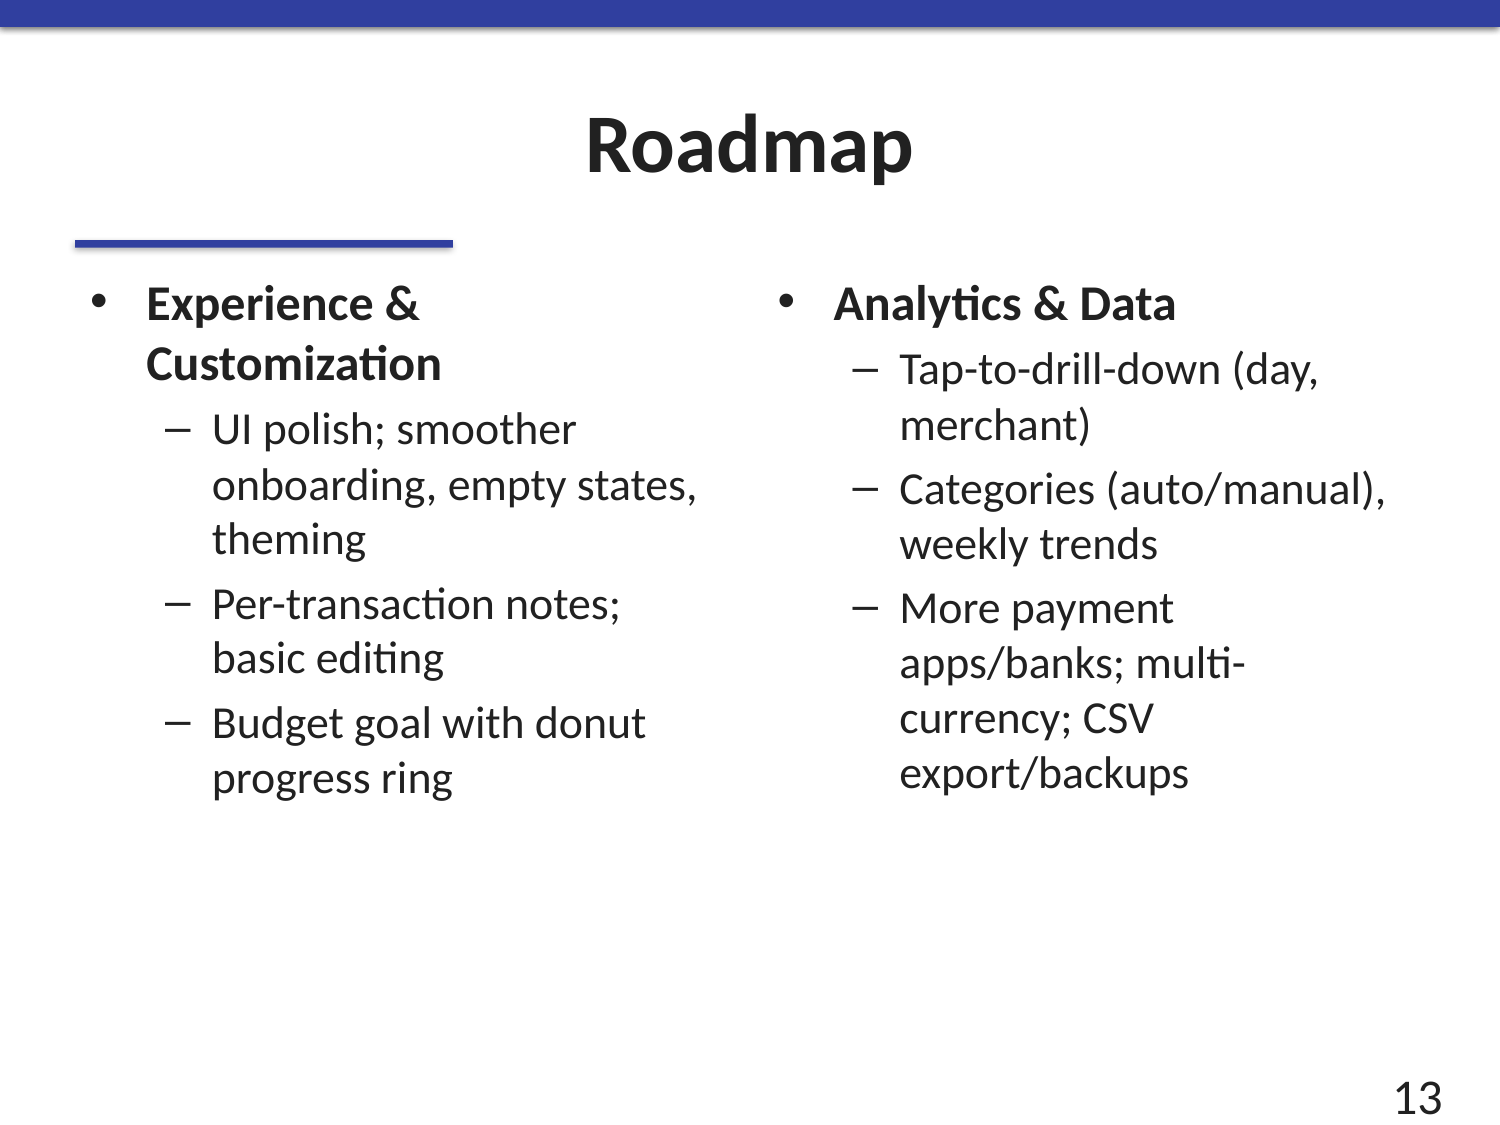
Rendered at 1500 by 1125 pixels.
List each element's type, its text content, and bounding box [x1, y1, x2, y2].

text_box [74, 239, 454, 248]
text_box [0, 0, 1500, 28]
list Experience & Customization UI polish; smoother onboarding, empty states, theming Per-transaction notes; basic editing Budget goal with donut progress ring [75, 262, 738, 1005]
text_box 13 [1377, 1057, 1458, 1125]
title Roadmap [75, 45, 1425, 233]
list Analytics & Data Tap-to-drill-down (day, merchant) Categories (auto/manual), weekly trends More payment apps/banks; multi-currency; CSV export/backups [762, 262, 1425, 1005]
